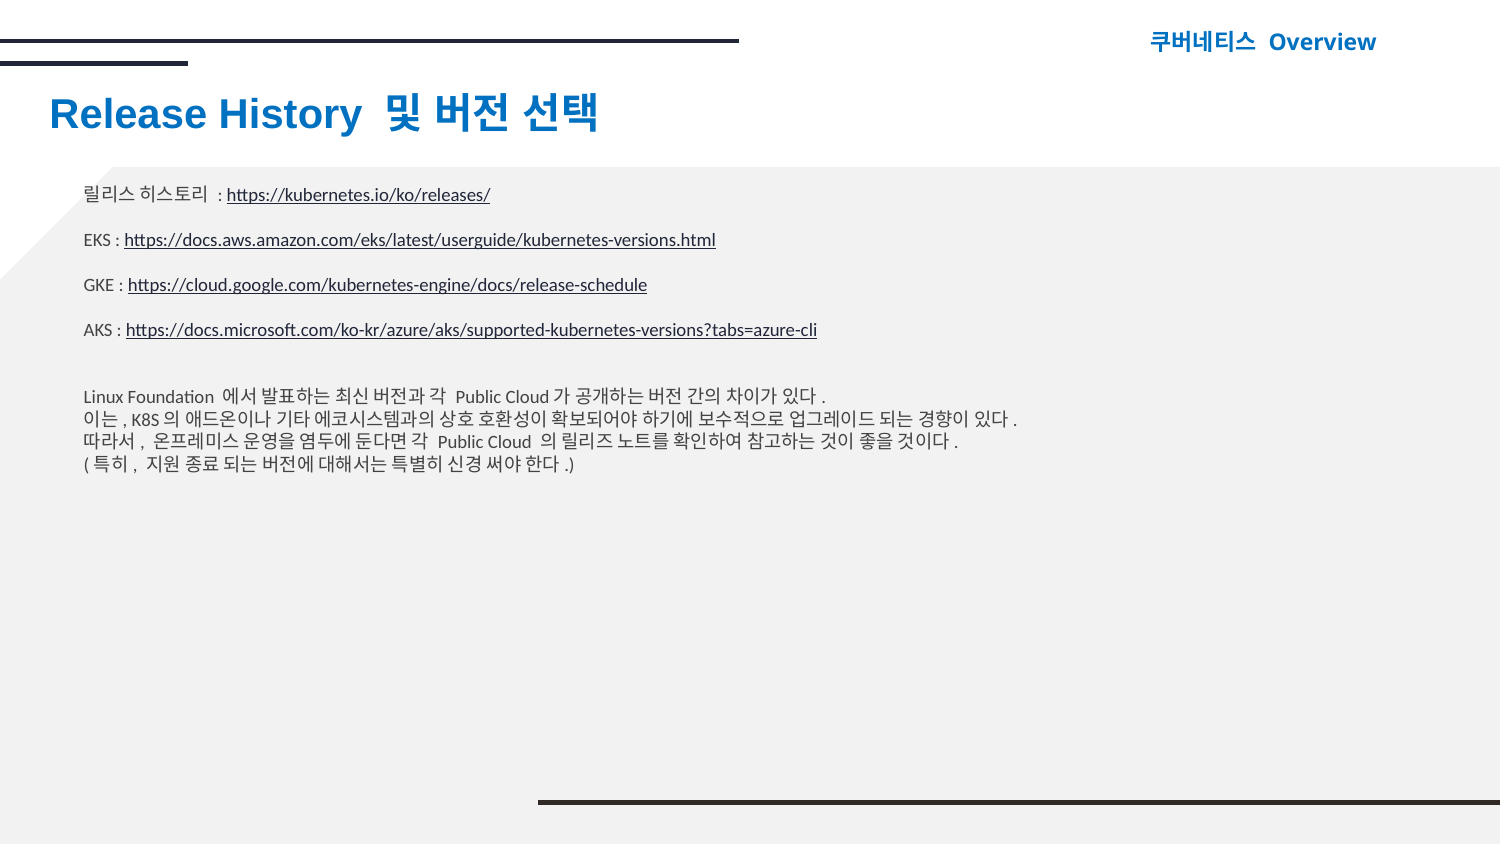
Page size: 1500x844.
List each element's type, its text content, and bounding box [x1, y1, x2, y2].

list 릴리스 히스토리 : https://kubernetes.io/ko/releases/ EKS : https://docs.aws.amazon.com/eks/latest/userguide/kubernetes-versions.html GKE : https://cloud.google.com/kubernetes-engine/docs/release-schedule AKS : https://docs.microsoft.com/ko-kr/azure/aks/supported-kubernetes-versions?tabs=azure-cli Linux Foundation 에서 발표하는 최신 버전과 각 Public Cloud가 공개하는 버전 간의 차이가 있다. 이는, K8S의 애드온이나 기타 에코시스템과의 상호 호환성이 확보되어야 하기에 보수적으로 업그레이드 되는 경향이 있다. 따라서, 온프레미스 운영을 염두에 둔다면 각 Public Cloud 의 릴리즈 노트를 확인하여 참고하는 것이 좋을 것이다. (특히, 지원 종료 되는 버전에 대해서는 특별히 신경 써야 한다.) [43, 167, 1444, 672]
title Release History 및 버전 선택 [34, 88, 1469, 136]
text_box 쿠버네티스 Overview [952, 17, 1392, 65]
